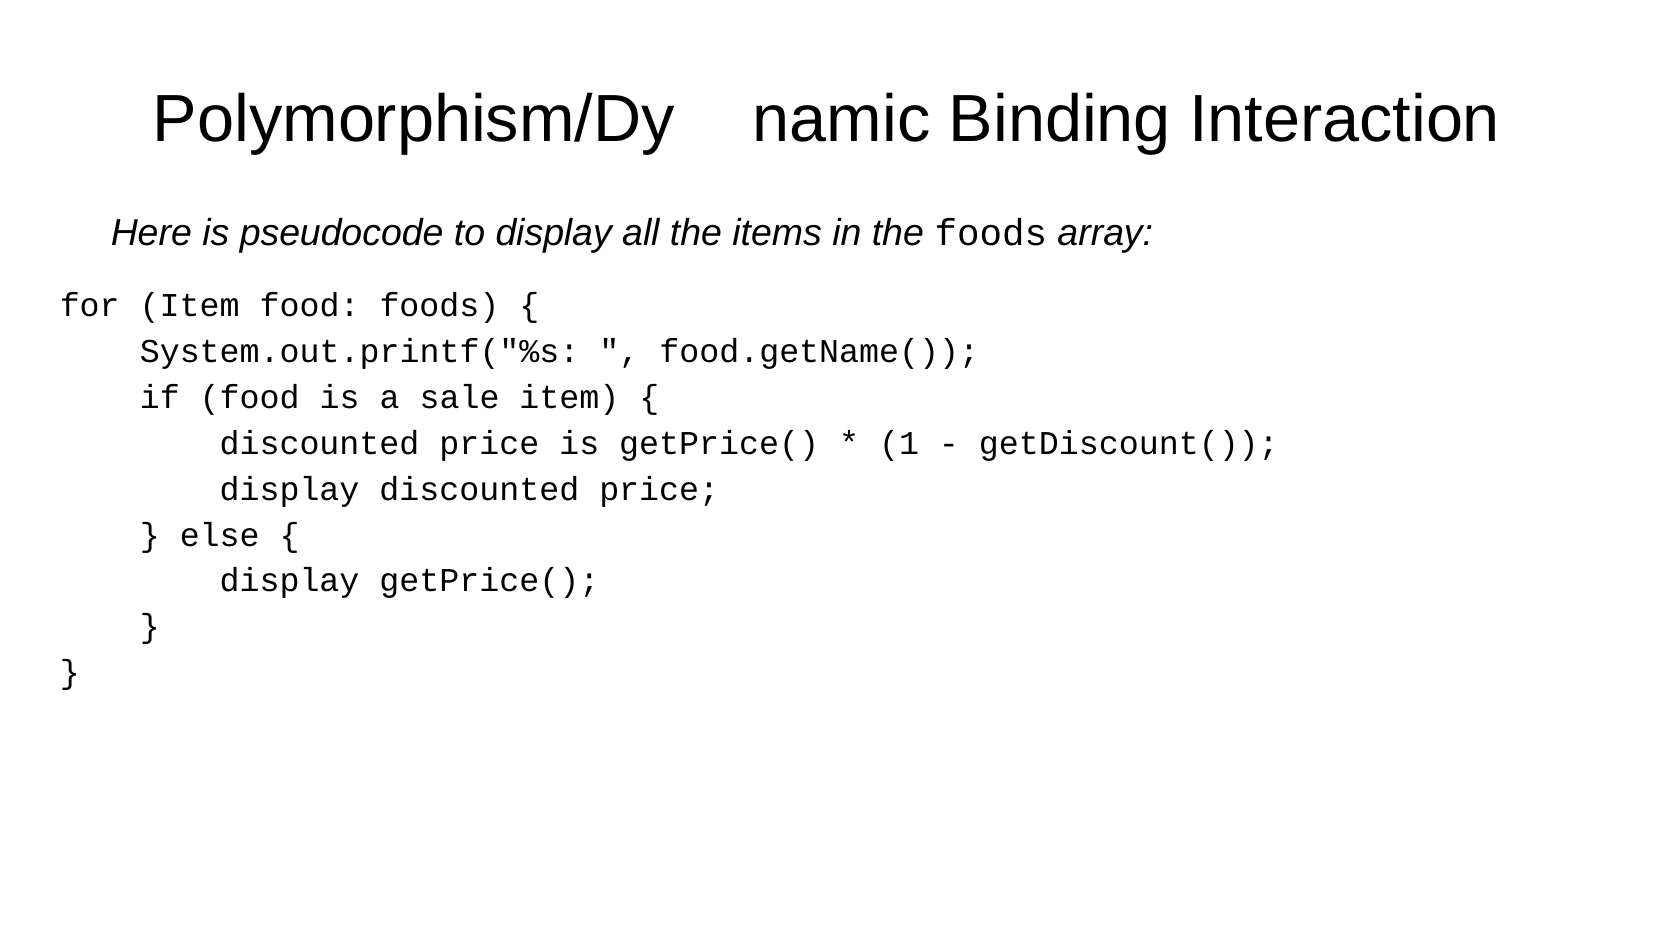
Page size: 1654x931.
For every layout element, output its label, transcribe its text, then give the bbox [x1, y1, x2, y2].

text_box Polymorphism/Dy namic Binding Interaction [82, 37, 1571, 193]
text_box Here is pseudocode to display all the items in the foods array: [96, 200, 1169, 261]
text_box for (Item food: foods) { System.out.printf("%s: ", food.getName()); if (food is a sale item) { discounted price is getPrice() * (1 - getDiscount()); display discounted price; } else { display getPrice(); } } [44, 269, 1549, 734]
